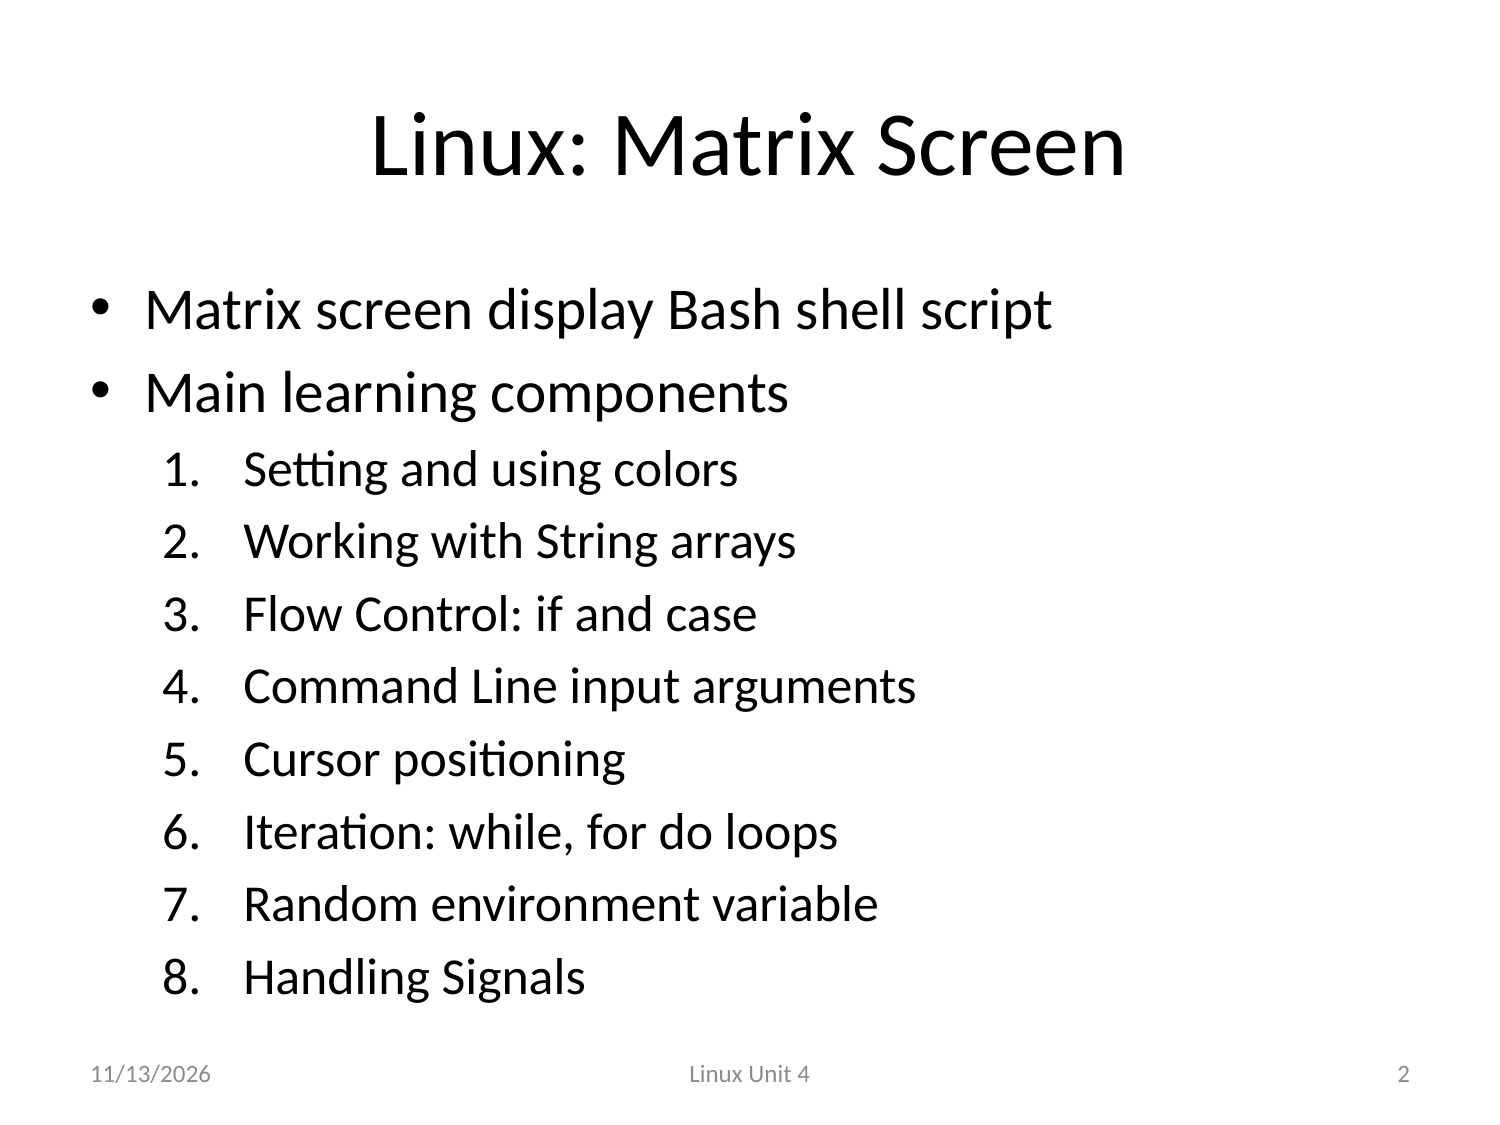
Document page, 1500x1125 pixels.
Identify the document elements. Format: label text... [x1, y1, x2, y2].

title Linux: Matrix Screen [75, 45, 1425, 233]
list Matrix screen display Bash shell script Main learning components Setting and using colors Working with String arrays Flow Control: if and case Command Line input arguments Cursor positioning Iteration: while, for do loops Random environment variable Handling Signals [75, 262, 1425, 1013]
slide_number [75, 1042, 425, 1103]
footer Linux Unit 4 [512, 1042, 988, 1103]
slide_number 2 [1074, 1042, 1425, 1103]
